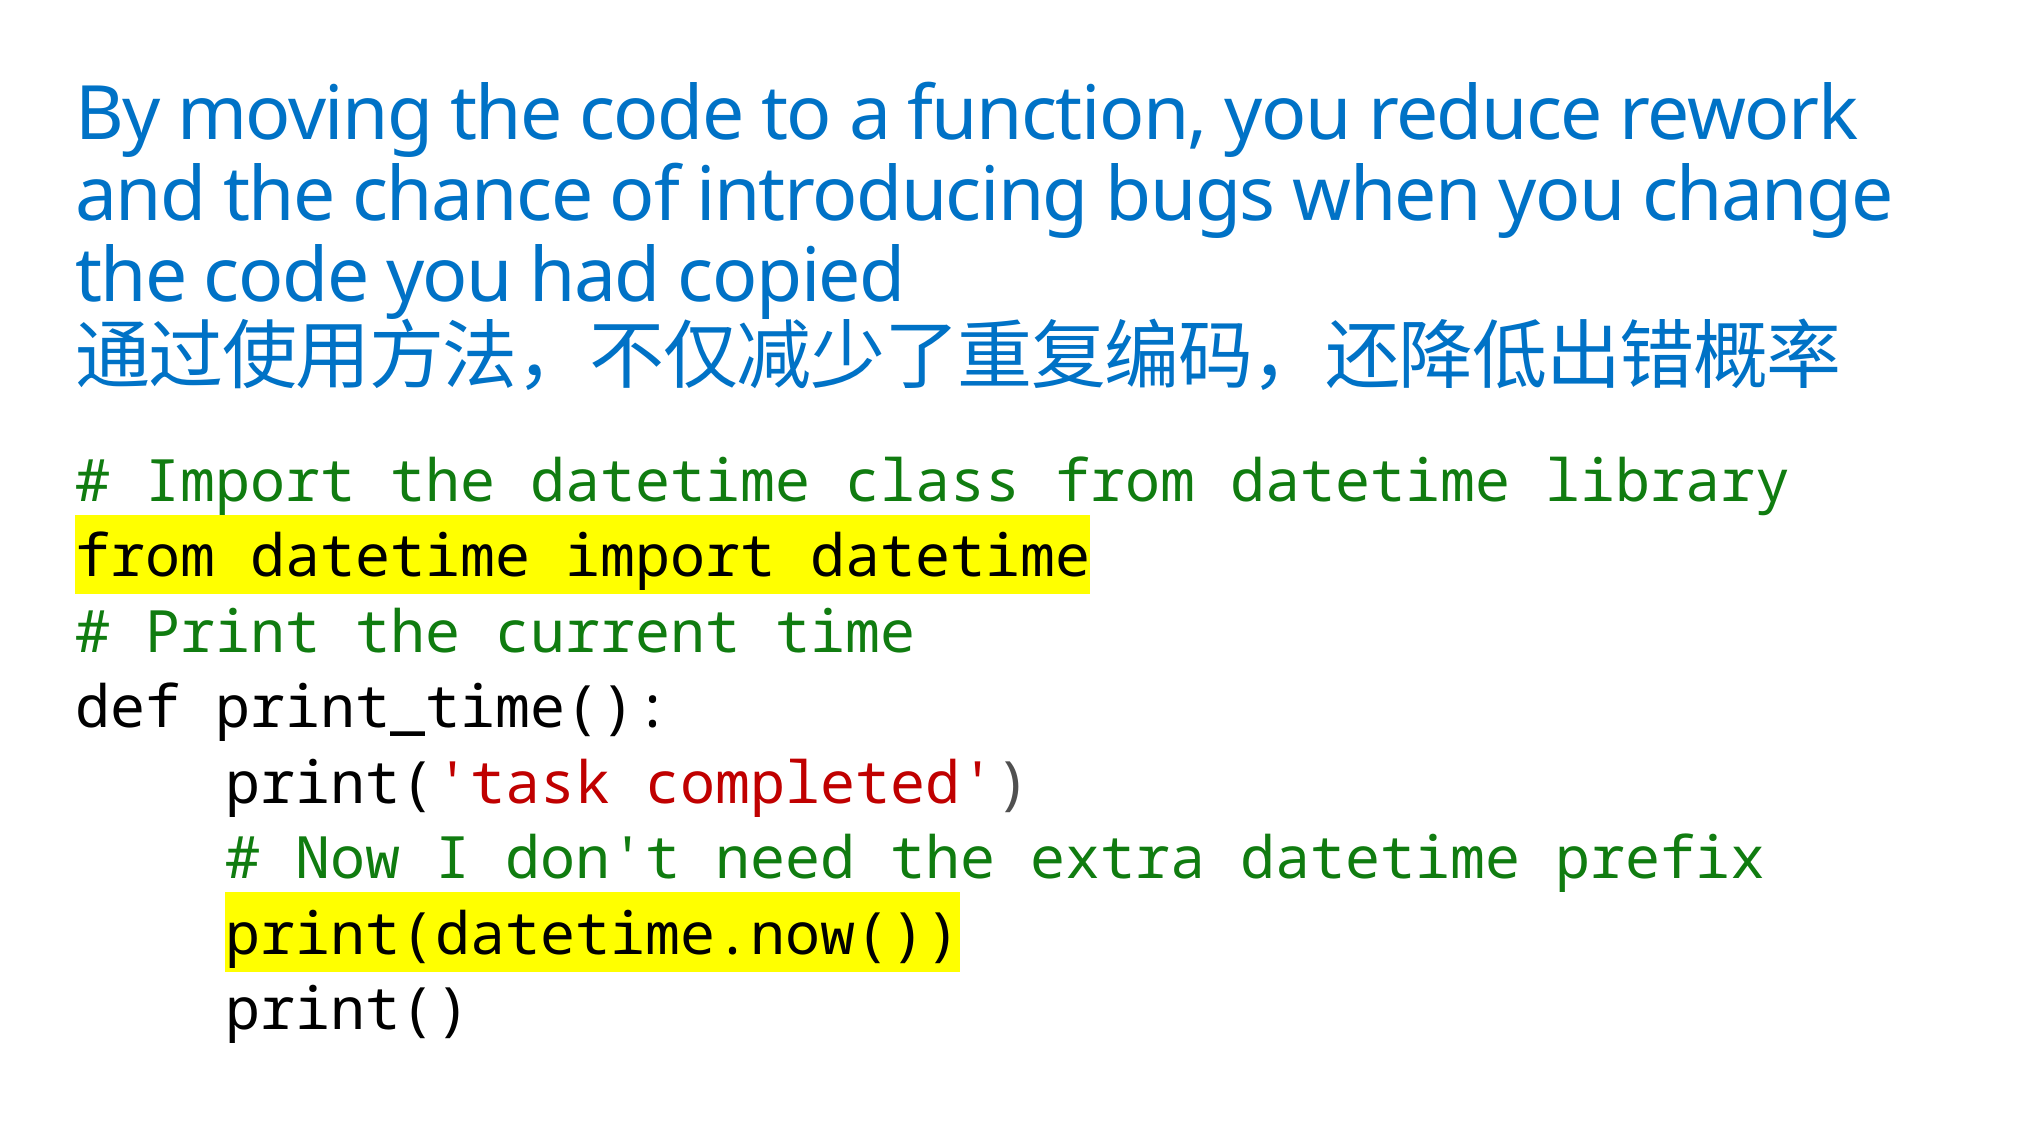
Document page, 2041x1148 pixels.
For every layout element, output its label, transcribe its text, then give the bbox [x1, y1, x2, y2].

list # Import the datetime class from datetime library from datetime import datetime # Print the current time def print_time(): print('task completed') # Now I don't need the extra datetime prefix print(datetime.now()) print() [60, 436, 1980, 1082]
title By moving the code to a function, you reduce rework and the chance of introducing bugs when you change the code you had copied 通过使用方法，不仅减少了重复编码，还降低出错概率 [60, 60, 1980, 210]
